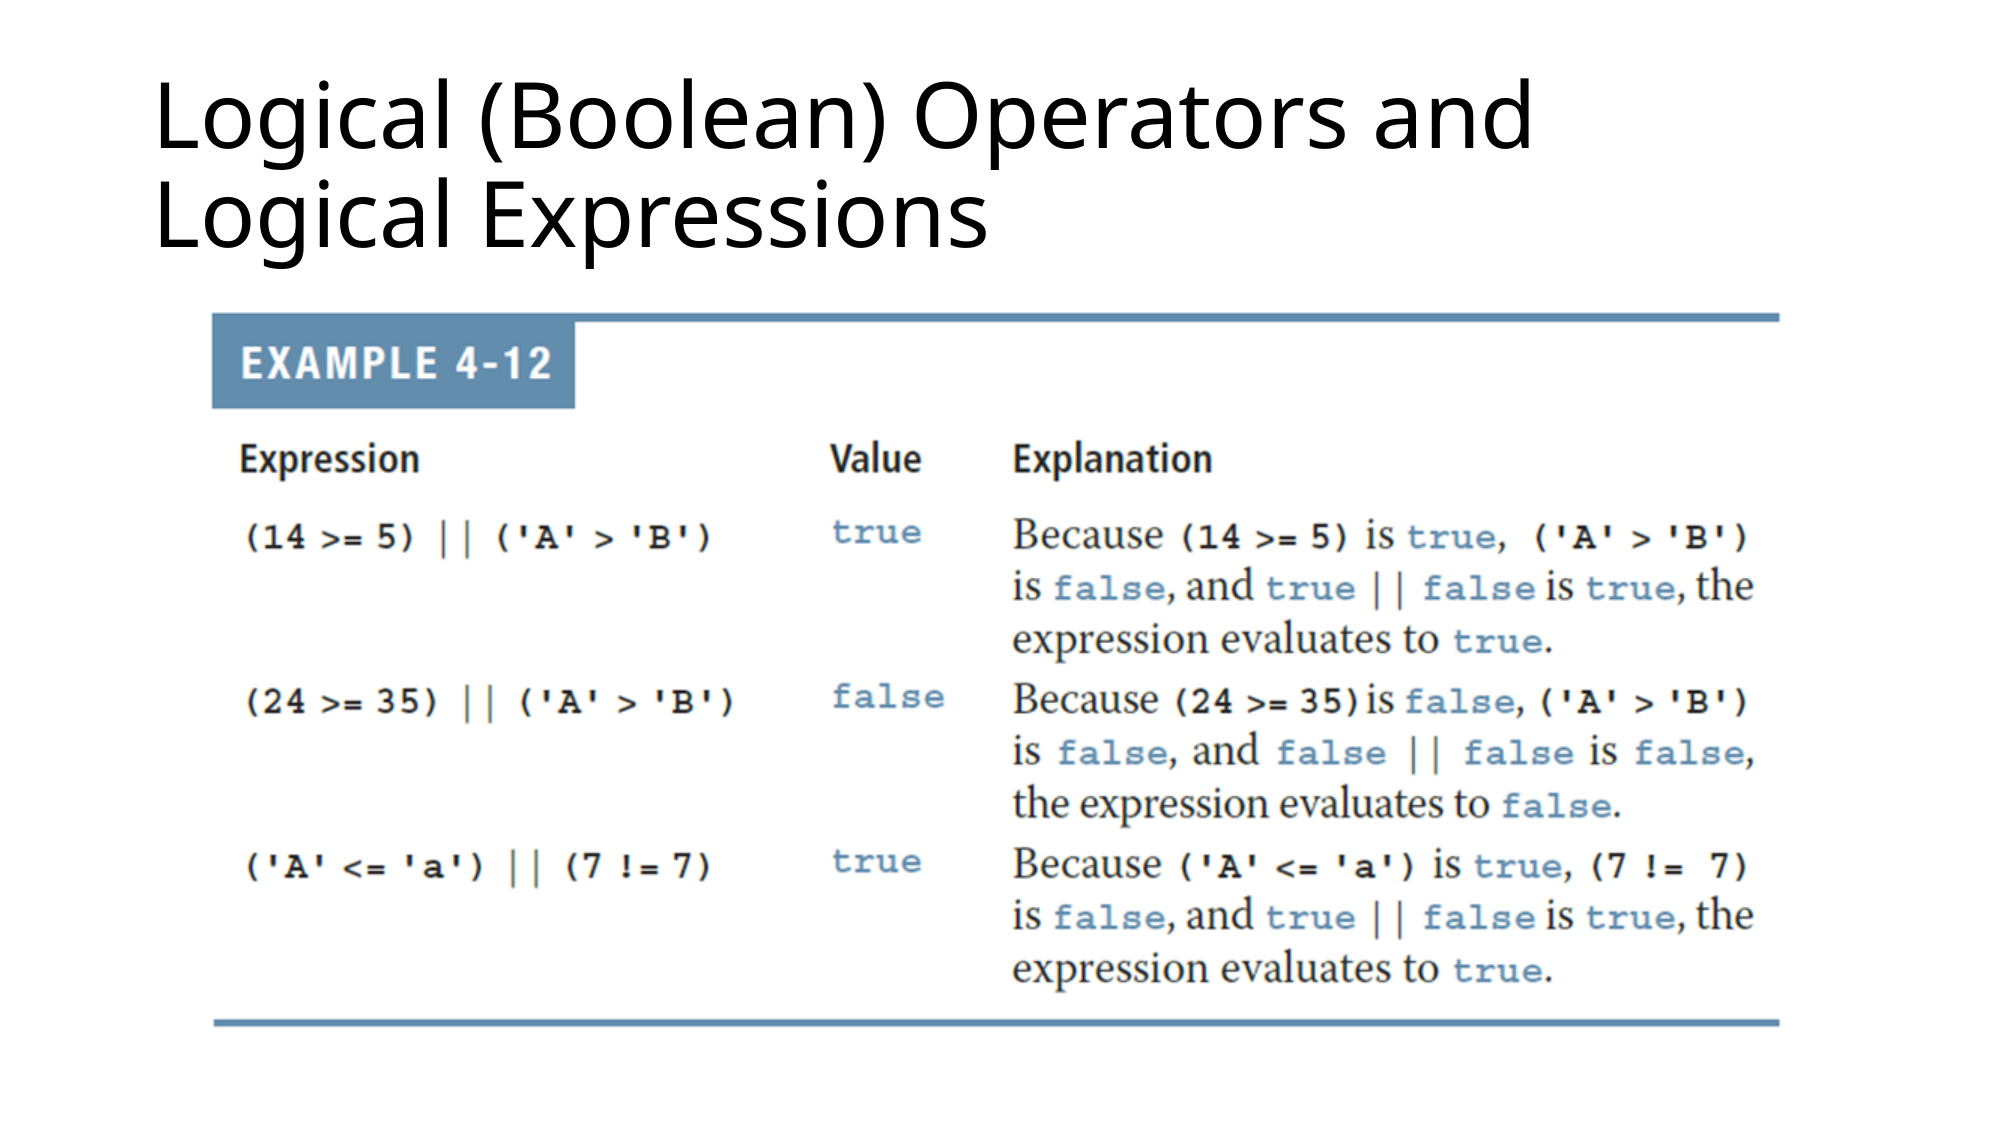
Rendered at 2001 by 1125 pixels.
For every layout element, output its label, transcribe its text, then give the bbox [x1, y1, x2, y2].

title Logical (Boolean) Operators and Logical Expressions [137, 59, 1863, 278]
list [206, 307, 1785, 1033]
